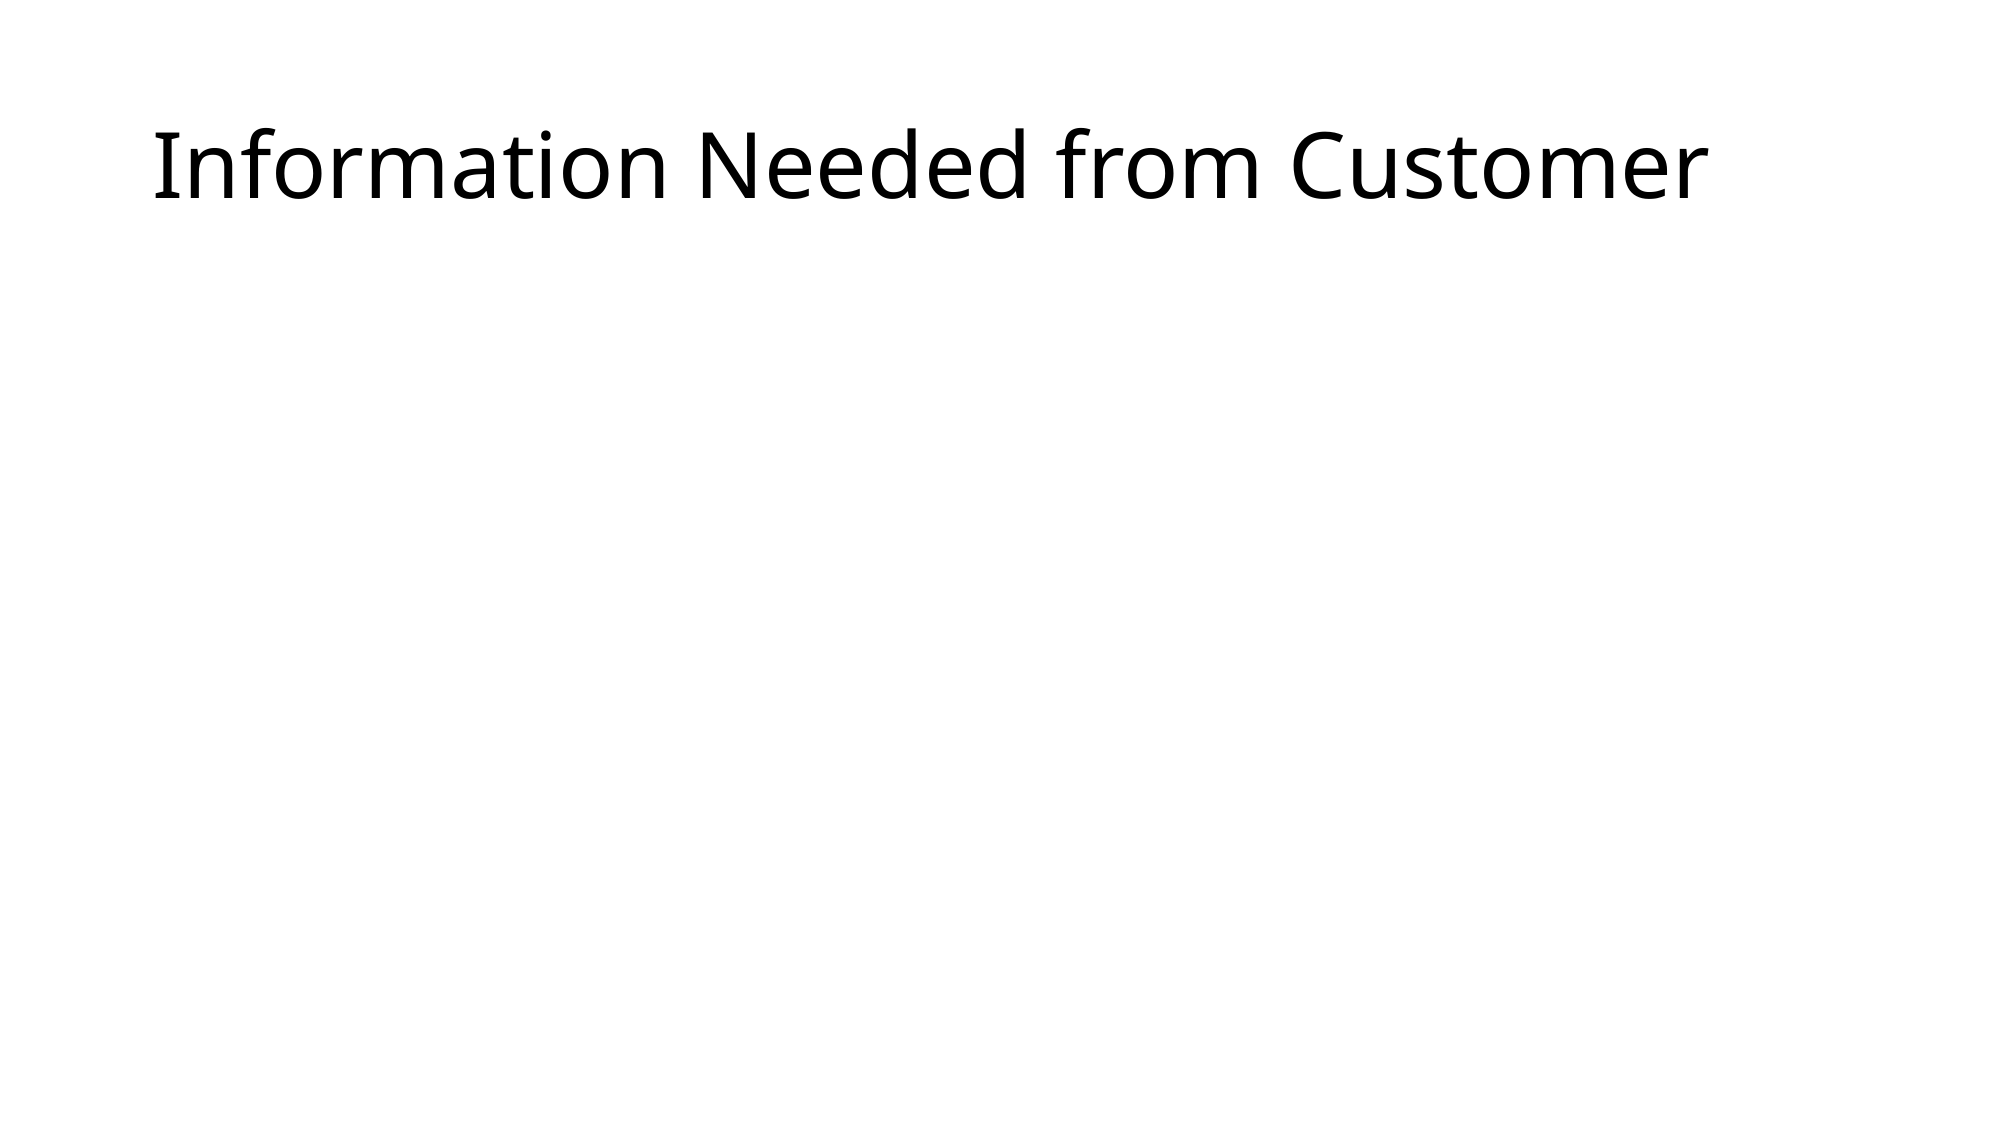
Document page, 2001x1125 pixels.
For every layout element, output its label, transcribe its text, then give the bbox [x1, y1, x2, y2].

title Information Needed from Customer [137, 59, 1863, 278]
